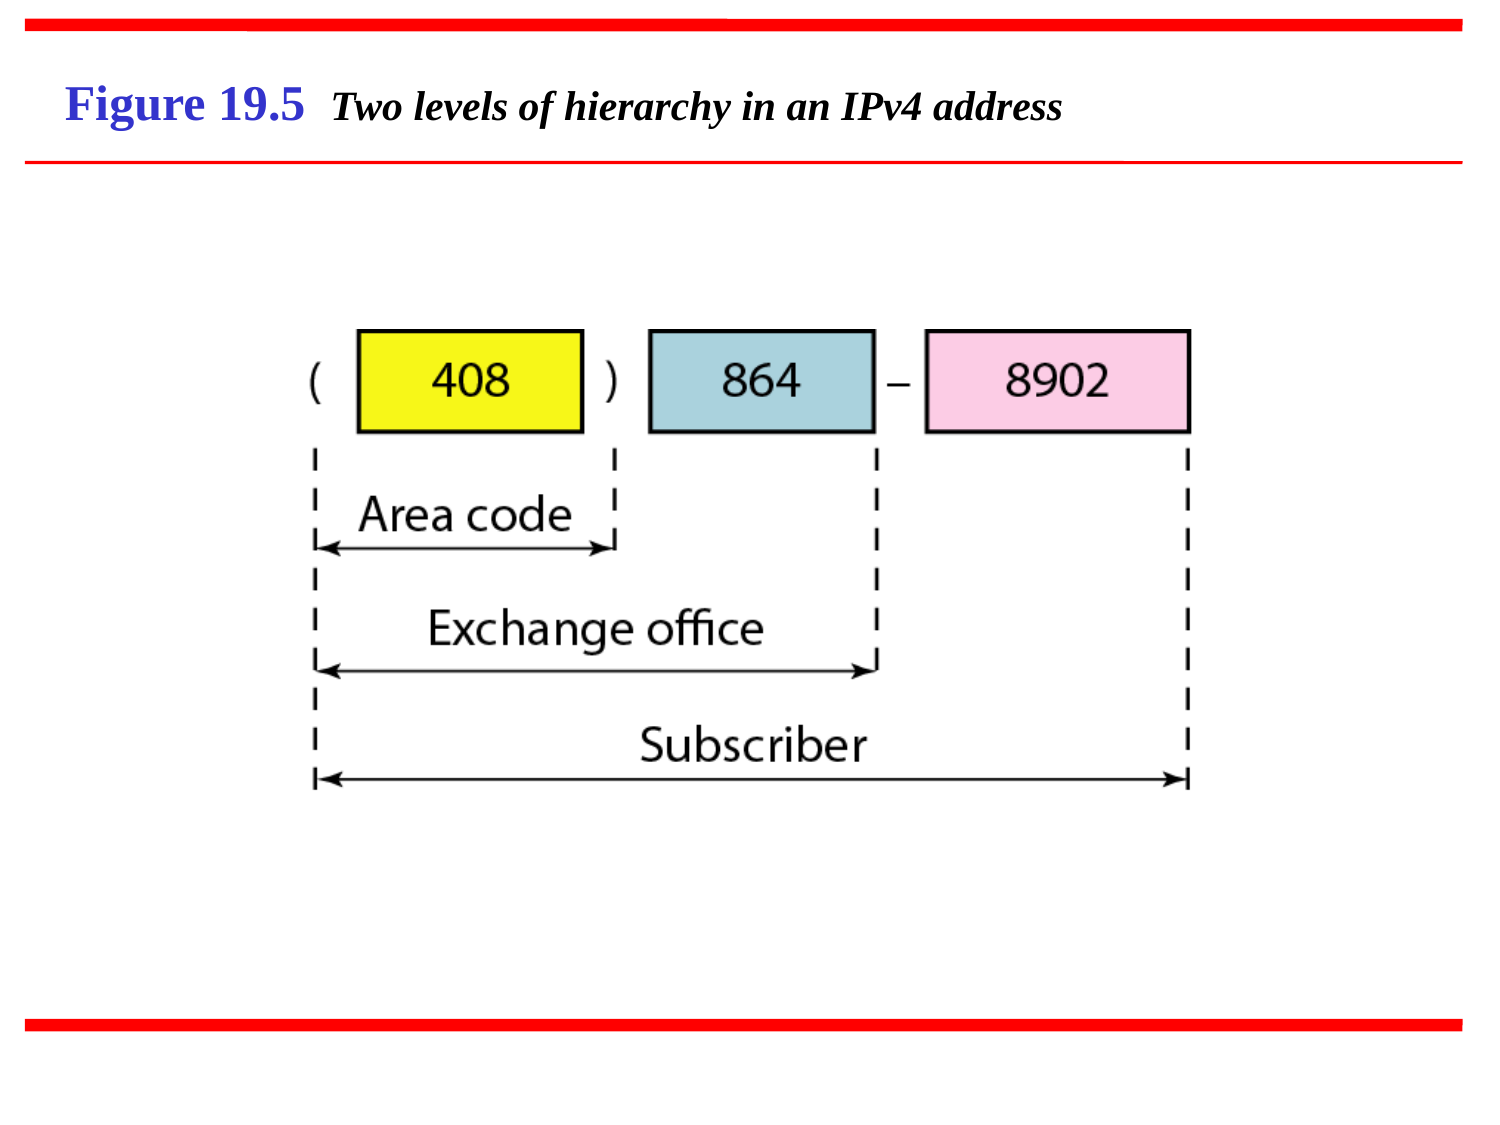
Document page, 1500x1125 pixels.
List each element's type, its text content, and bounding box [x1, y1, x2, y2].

picture [306, 328, 1194, 796]
text_box Figure 19.5 Two levels of hierarchy in an IPv4 address [49, 62, 1079, 138]
